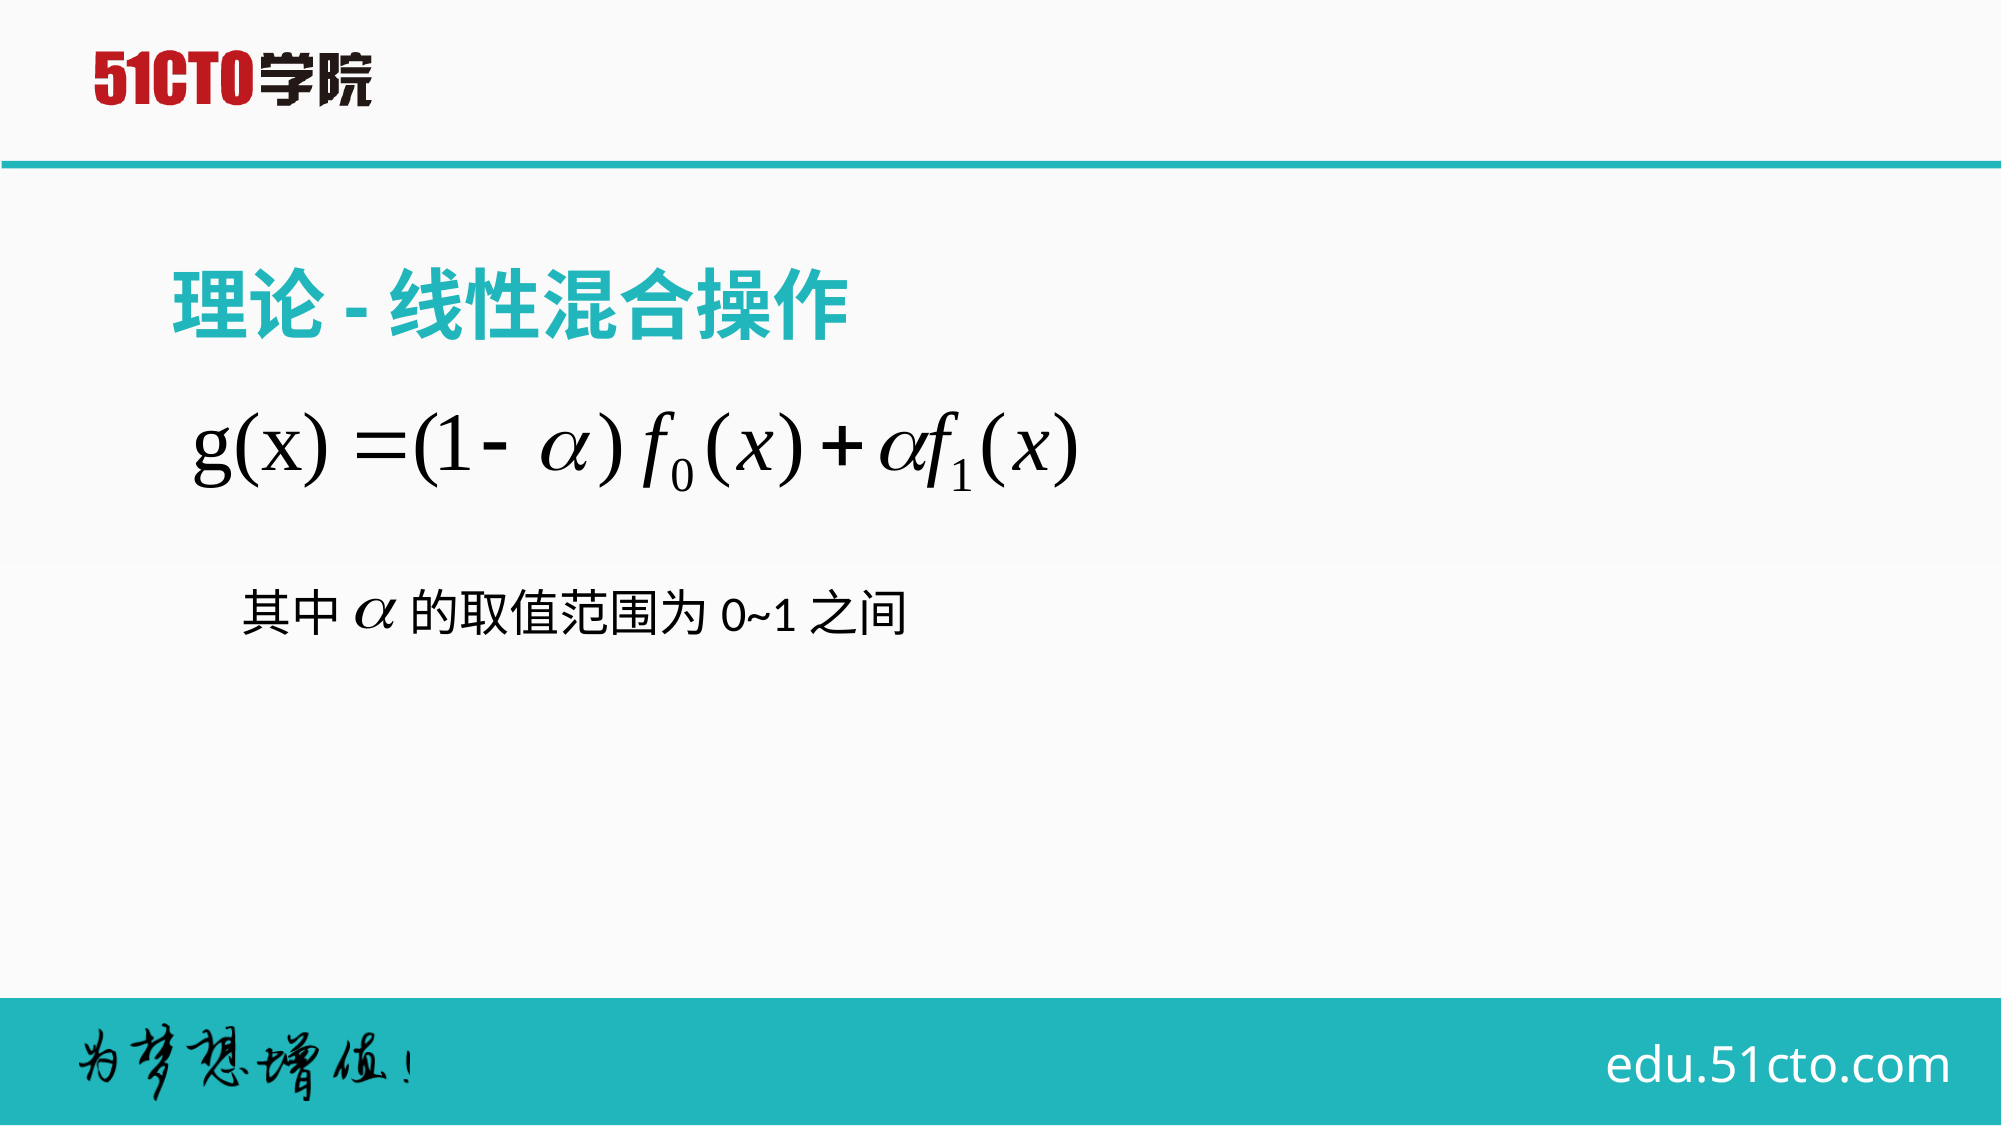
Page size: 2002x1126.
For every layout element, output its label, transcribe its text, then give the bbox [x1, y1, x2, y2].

picture [90, 42, 375, 111]
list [179, 386, 1097, 513]
title 理论-线性混合操作 [156, 243, 1831, 362]
text_box 其中 的取值范围为0~1之间 [227, 574, 1001, 650]
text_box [344, 585, 415, 645]
picture [79, 1023, 410, 1101]
